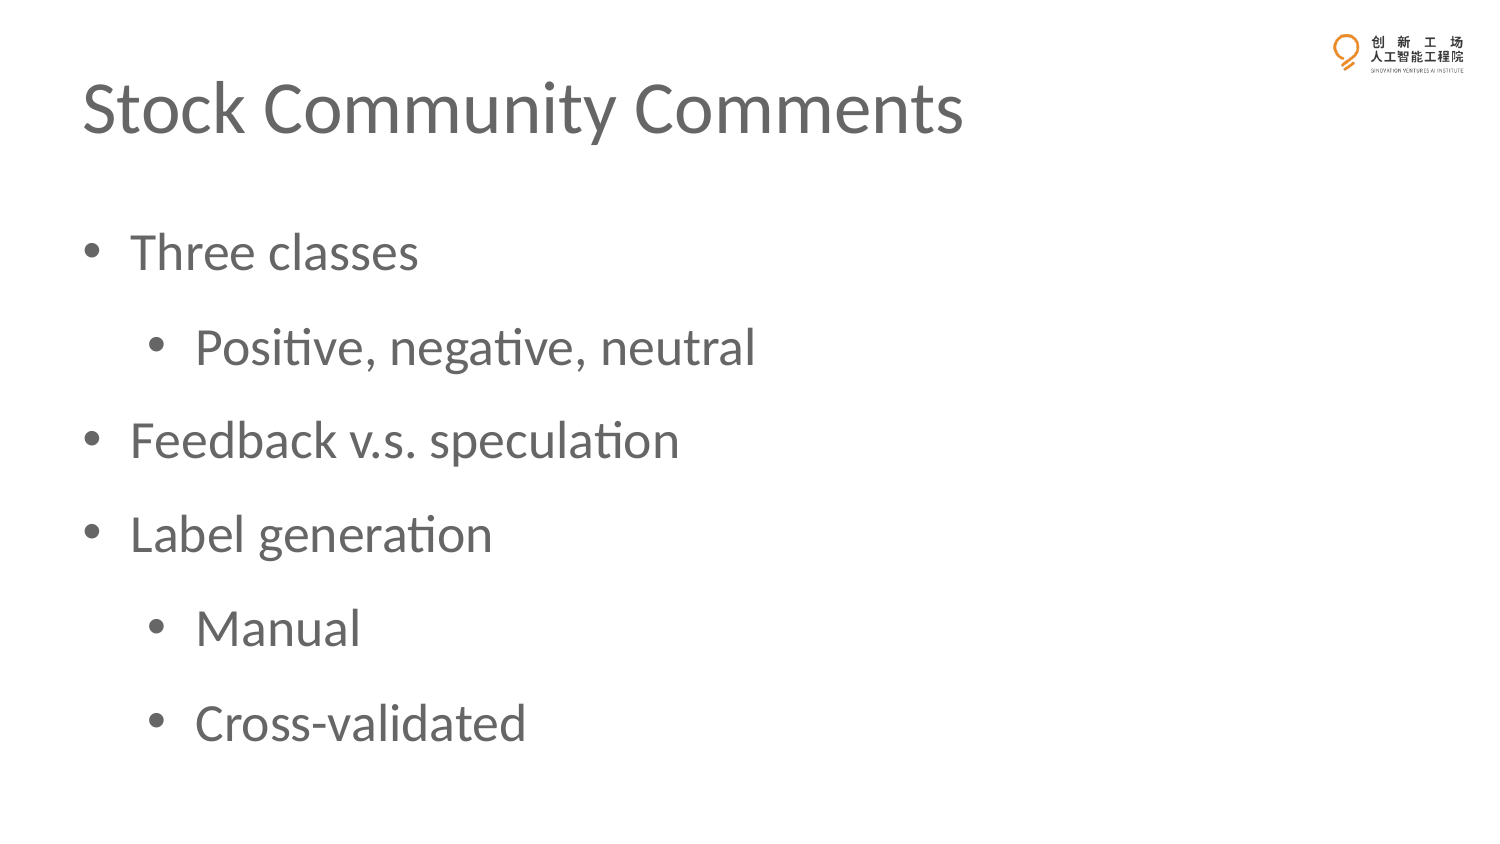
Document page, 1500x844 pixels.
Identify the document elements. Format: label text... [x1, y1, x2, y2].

title Stock Community Comments [74, 33, 1426, 175]
picture [1322, 26, 1474, 80]
list Three classes Positive, negative, neutral Feedback v.s. speculation Label generation Manual Cross-validated [74, 196, 1426, 755]
